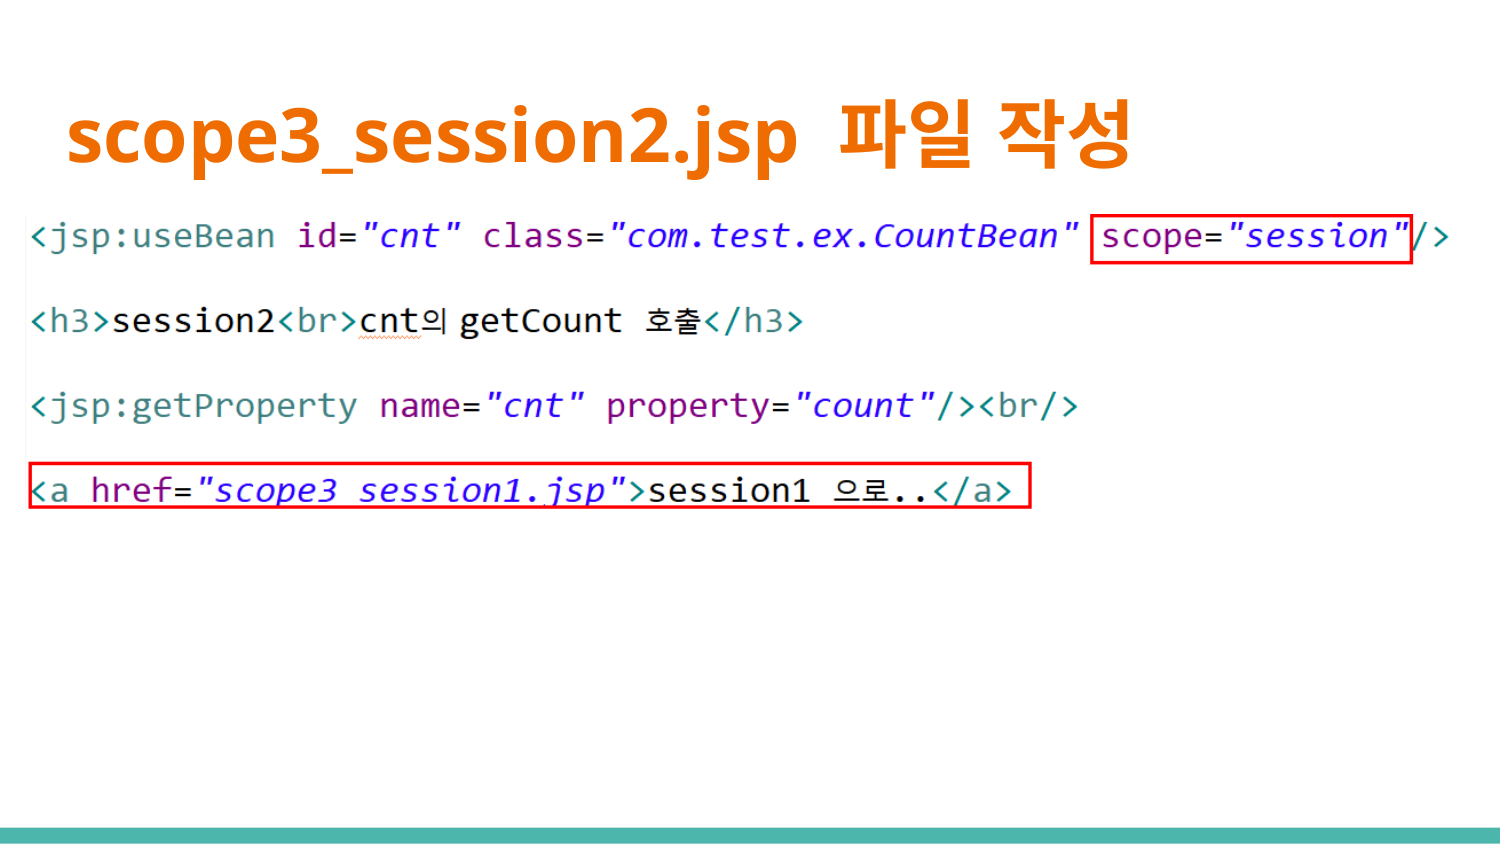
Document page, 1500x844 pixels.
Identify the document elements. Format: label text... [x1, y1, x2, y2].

picture [24, 213, 1476, 510]
title scope3_session2.jsp 파일 작성 [51, 72, 1449, 189]
